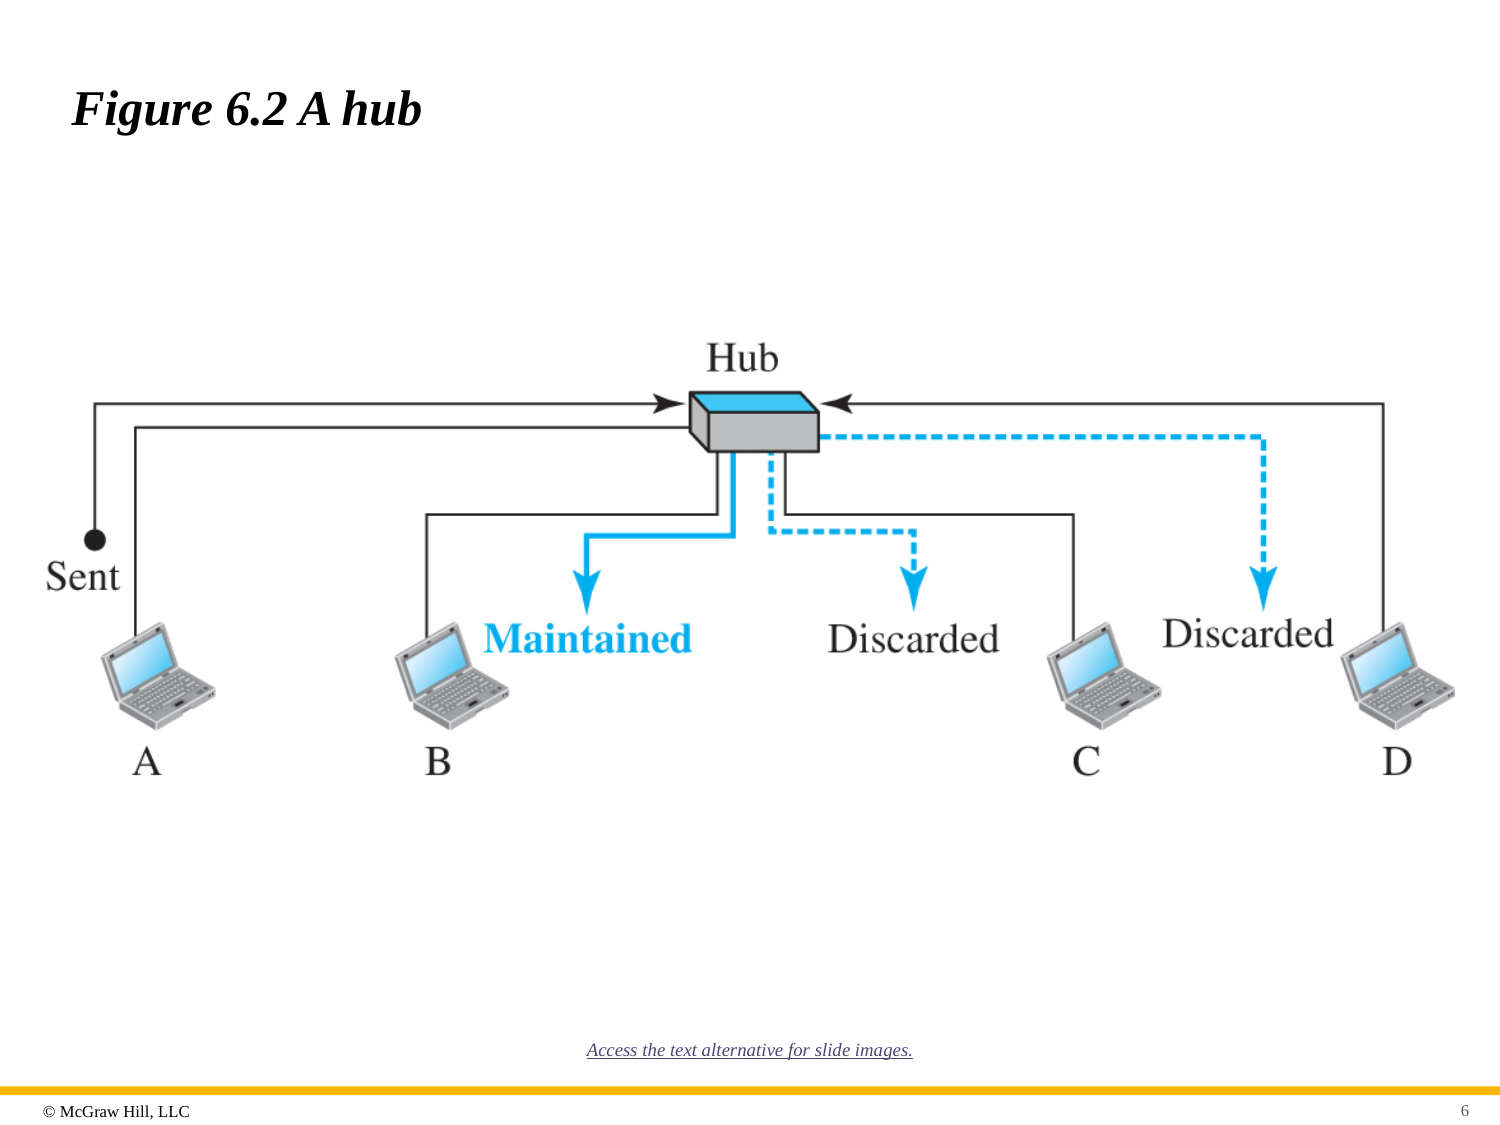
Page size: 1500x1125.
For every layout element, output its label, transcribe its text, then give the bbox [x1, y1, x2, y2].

list Access the text alternative for slide images. [525, 1033, 975, 1066]
title Figure 6.2 A hub [56, 50, 1444, 162]
slide_number 6 [1418, 1096, 1477, 1123]
picture [44, 336, 1455, 794]
